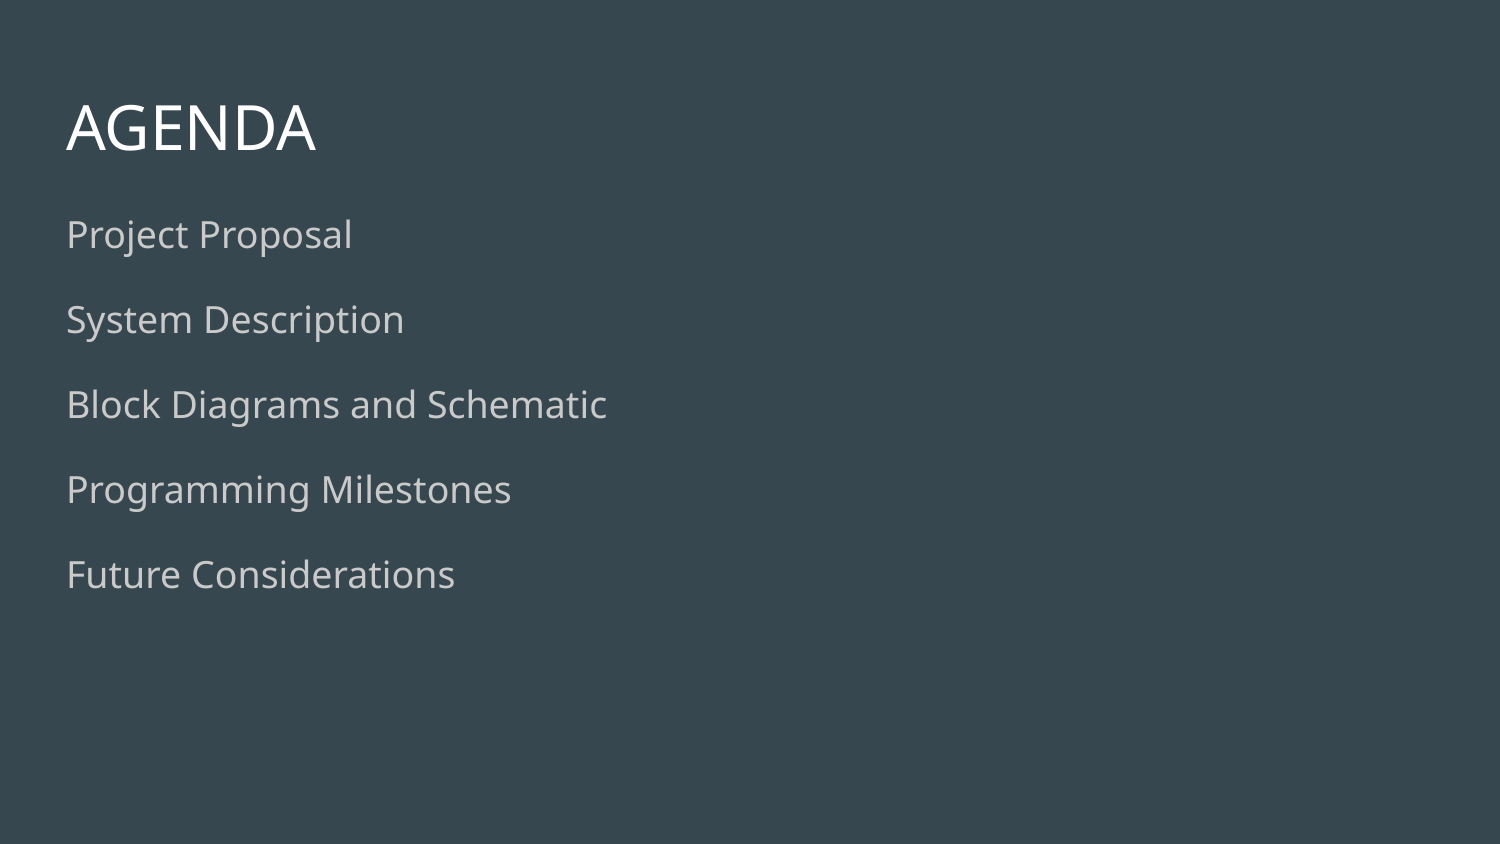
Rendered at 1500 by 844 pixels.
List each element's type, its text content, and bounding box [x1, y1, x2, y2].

list Project Proposal System Description Block Diagrams and Schematic Programming Milestones Future Considerations [51, 189, 1449, 750]
title AGENDA [51, 72, 1449, 167]
